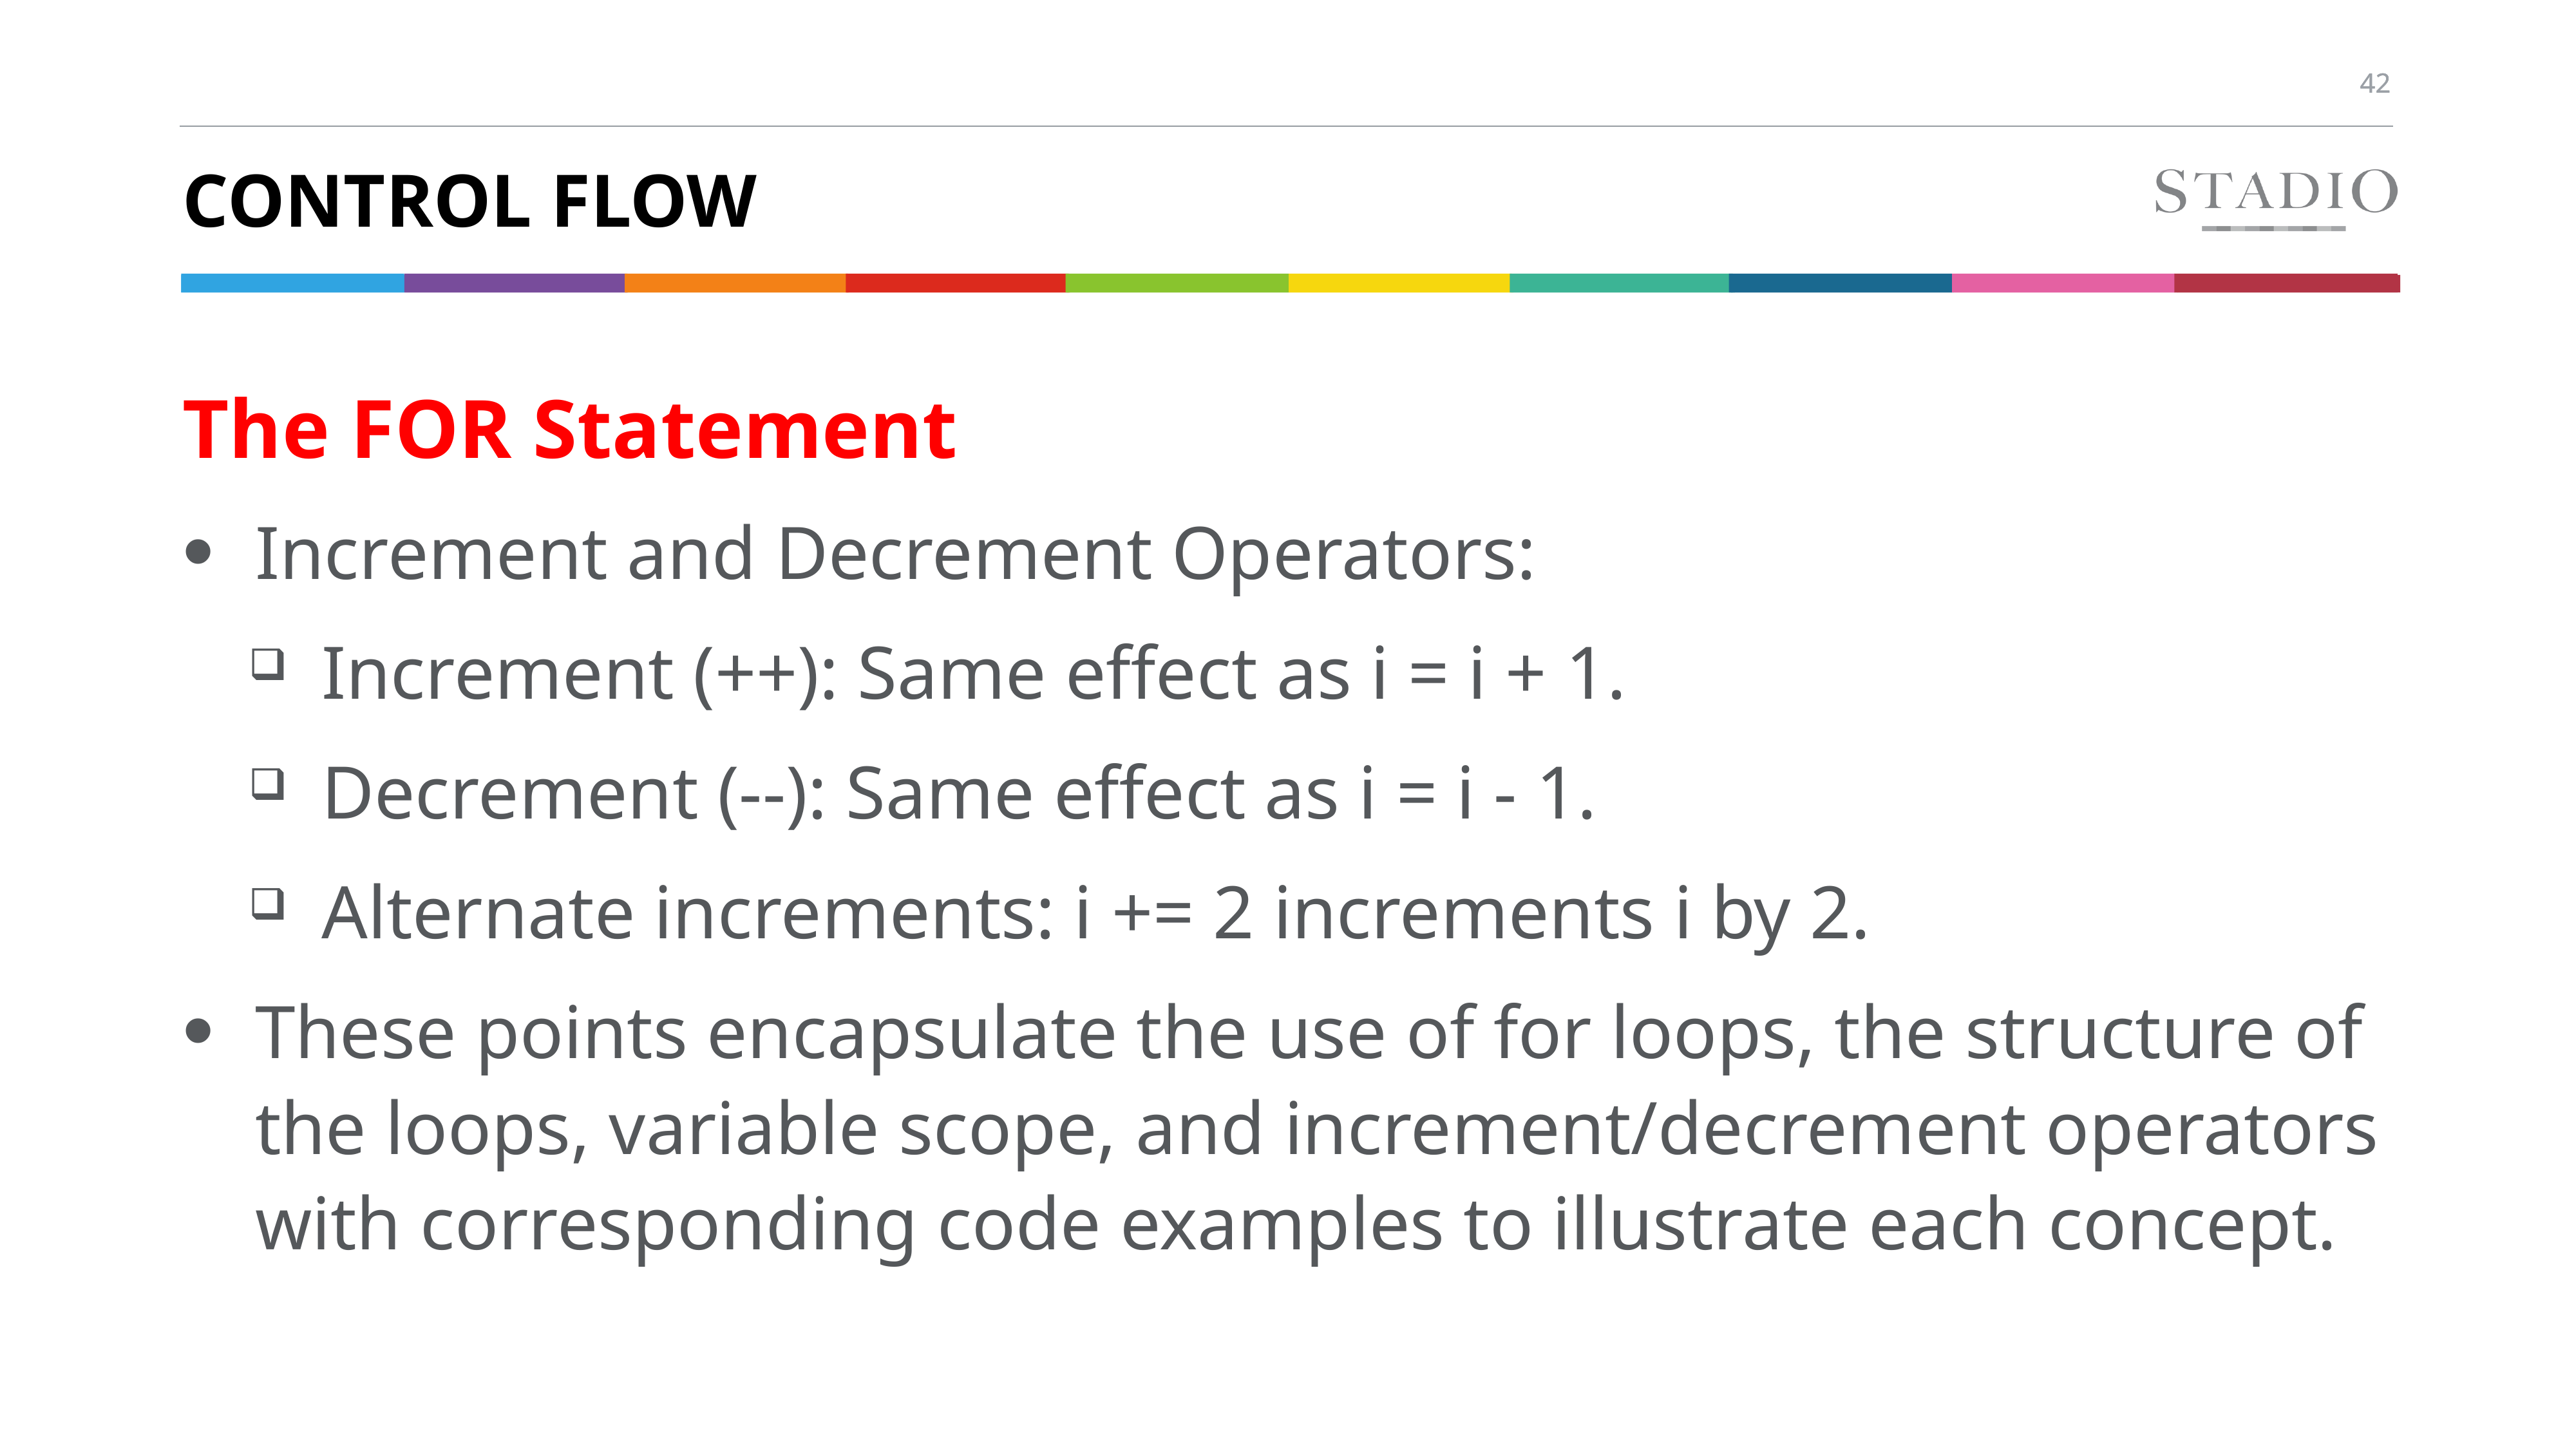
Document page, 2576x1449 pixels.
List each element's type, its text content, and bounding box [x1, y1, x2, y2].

picture [2112, 126, 2441, 274]
text_box [178, 131, 2398, 279]
list The FOR Statement Increment and Decrement Operators: Increment (++): Same effect as i = i + 1. Decrement (--): Same effect as i = i - 1. Alternate increments: i += 2 increments i by 2. These points encapsulate the use of for loops, the structure of the loops, variable scope, and increment/decrement operators with corresponding code examples to illustrate each concept. [182, 367, 2402, 1370]
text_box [181, 273, 2398, 293]
title Control flow [182, 128, 2069, 131]
